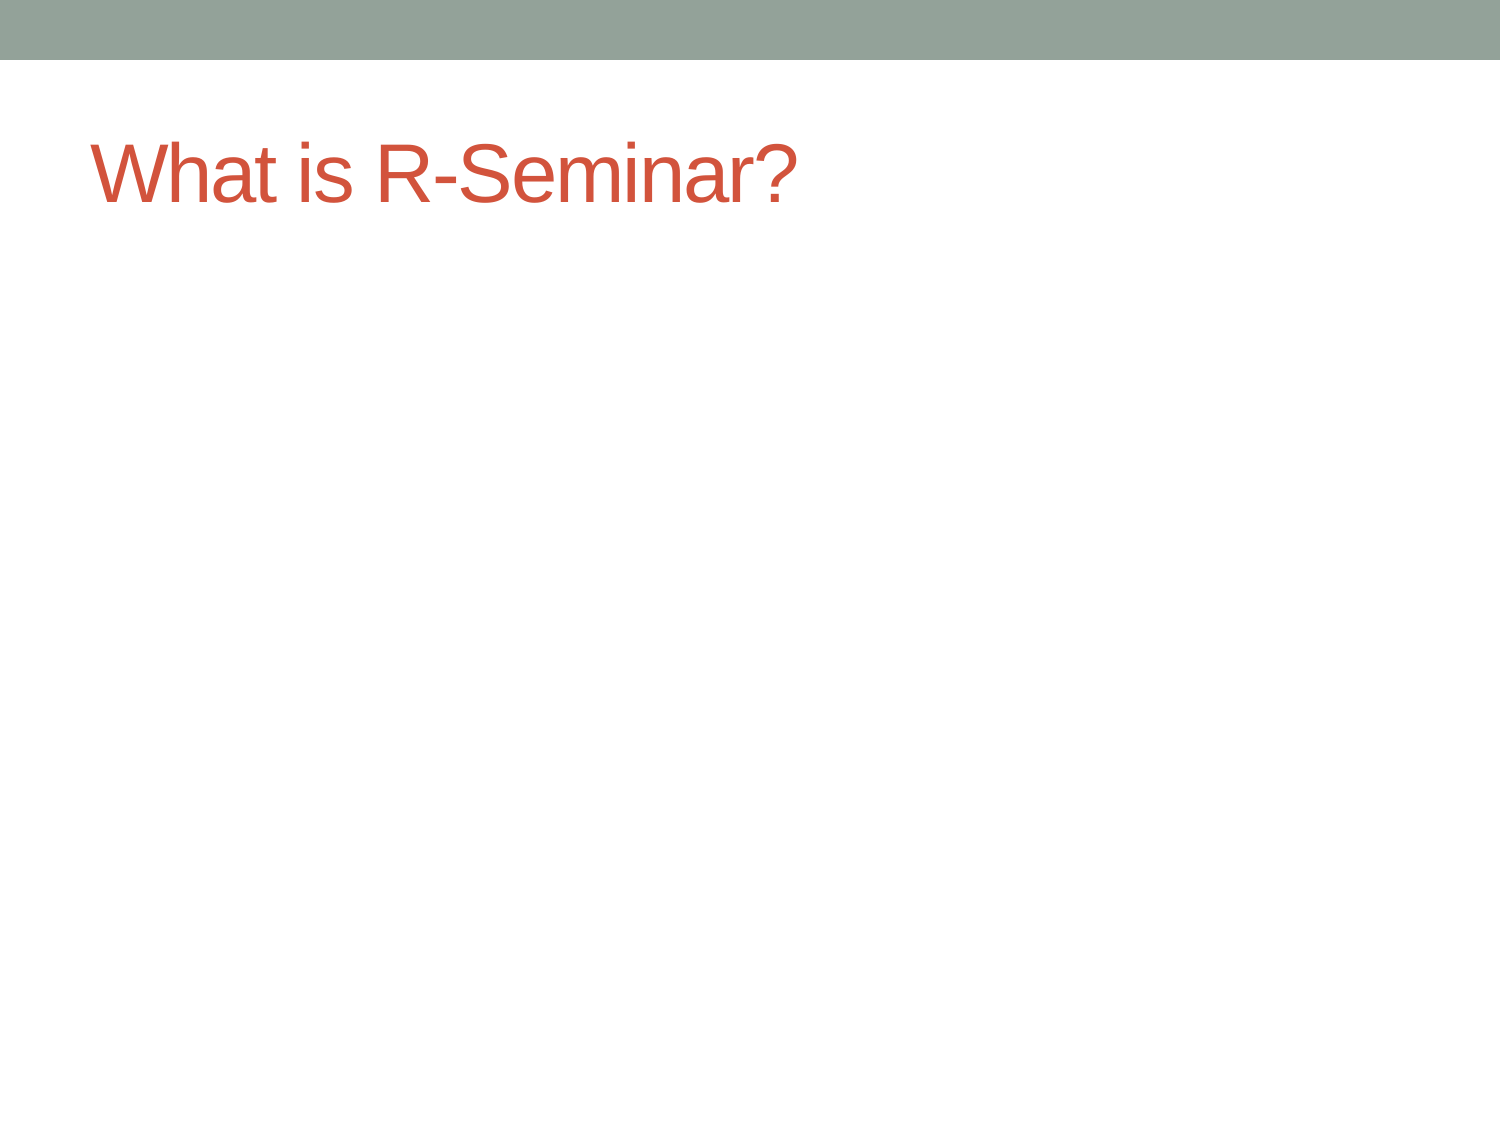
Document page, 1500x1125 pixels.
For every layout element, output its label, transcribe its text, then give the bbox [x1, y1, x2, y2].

title What is R-Seminar? [75, 87, 1425, 250]
